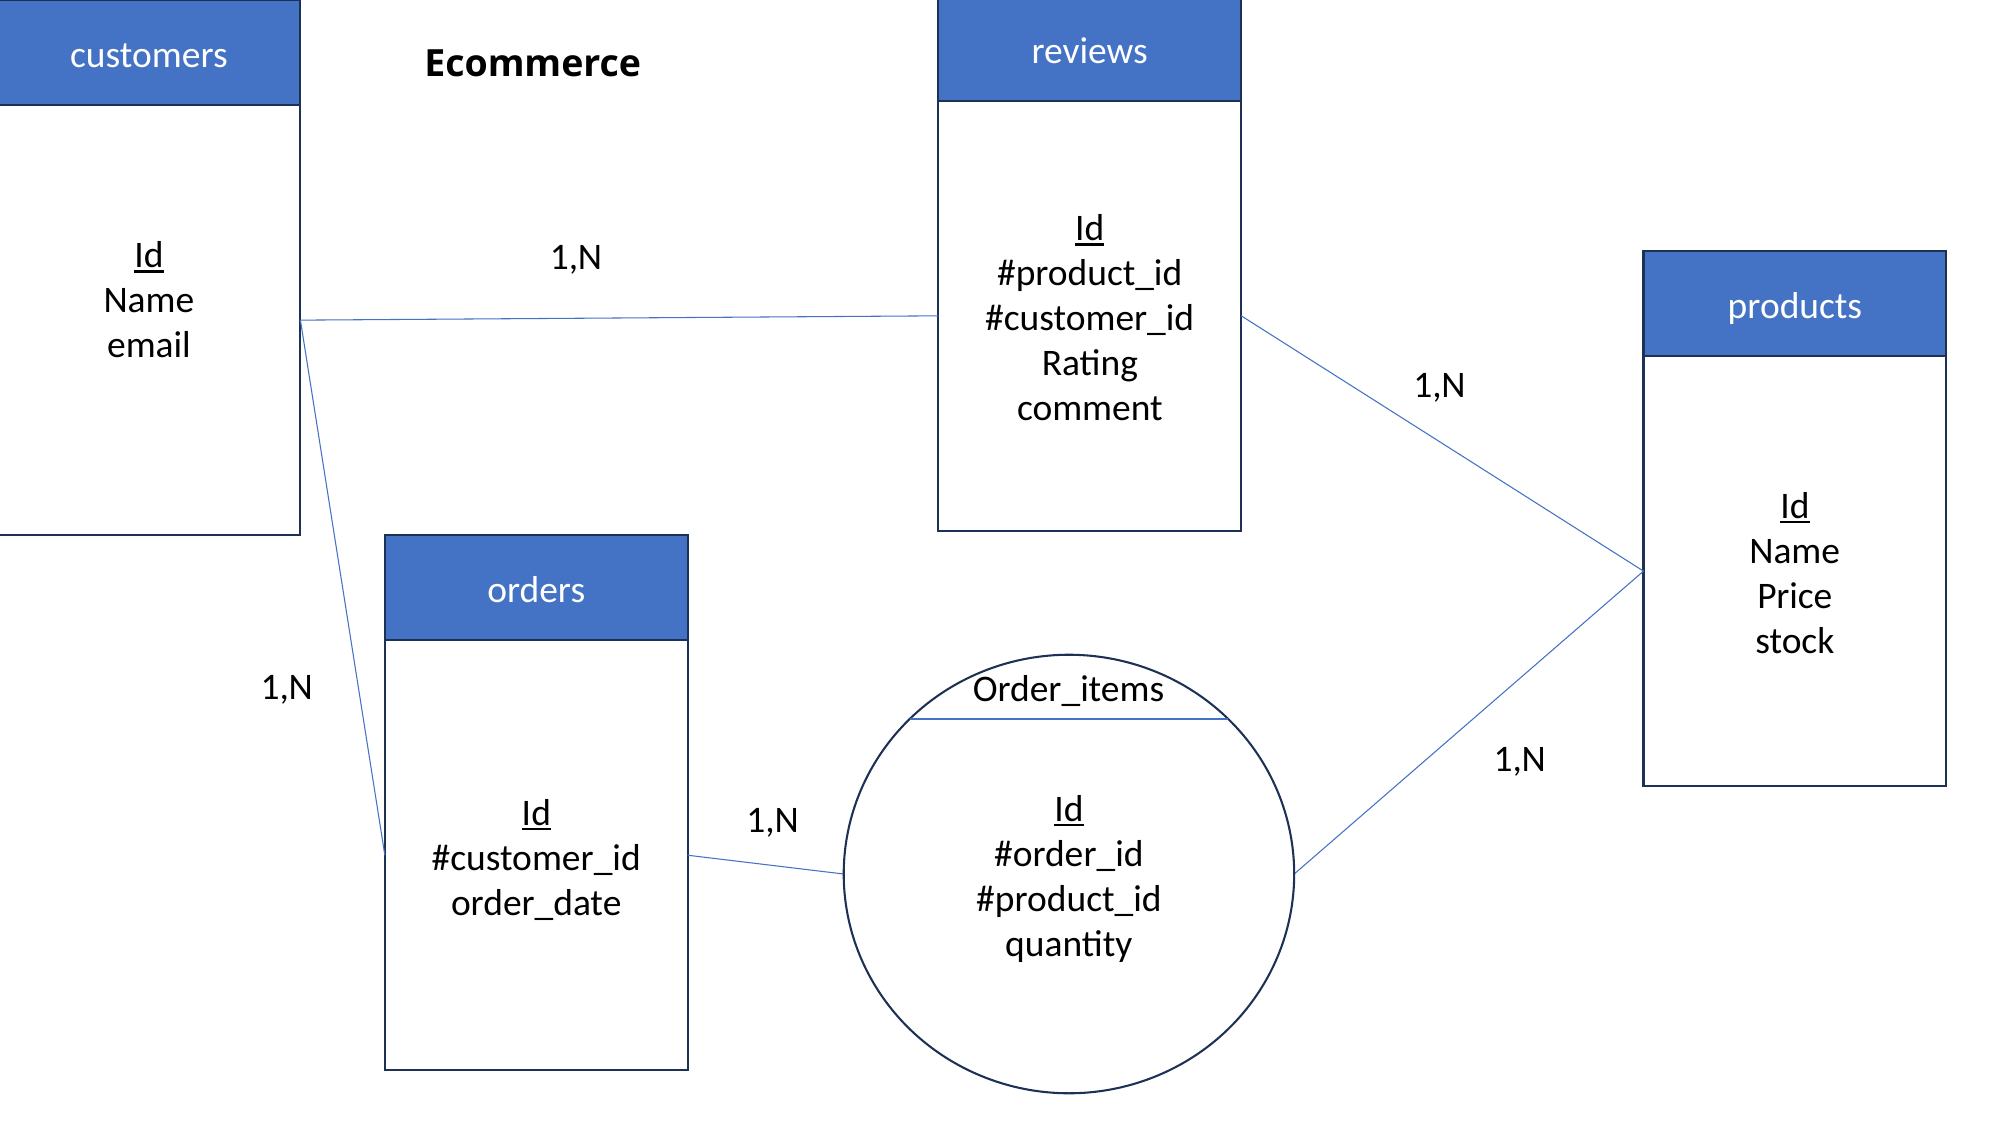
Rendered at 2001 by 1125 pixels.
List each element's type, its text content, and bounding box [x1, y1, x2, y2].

text_box reviews [937, 0, 1242, 100]
text_box Id #product_id #customer_id Rating comment [937, 100, 1242, 532]
text_box Id Name email [0, 104, 301, 536]
text_box products [1642, 250, 1947, 357]
text_box Id #customer_id order_date [384, 639, 689, 1071]
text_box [300, 321, 385, 856]
text_box 1,N [245, 654, 300, 715]
text_box customers [0, 0, 301, 104]
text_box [1294, 572, 1644, 875]
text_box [1241, 315, 1644, 572]
text_box 1,N [731, 787, 835, 848]
text_box Ecommerce [409, 31, 765, 92]
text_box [687, 855, 844, 874]
text_box Id #order_id #product_id quantity [842, 682, 1296, 1095]
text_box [300, 315, 939, 321]
text_box Order_items [958, 656, 1219, 716]
text_box 1,N [535, 224, 675, 285]
text_box orders [385, 534, 689, 639]
text_box Id Name Price stock [1644, 357, 1947, 787]
